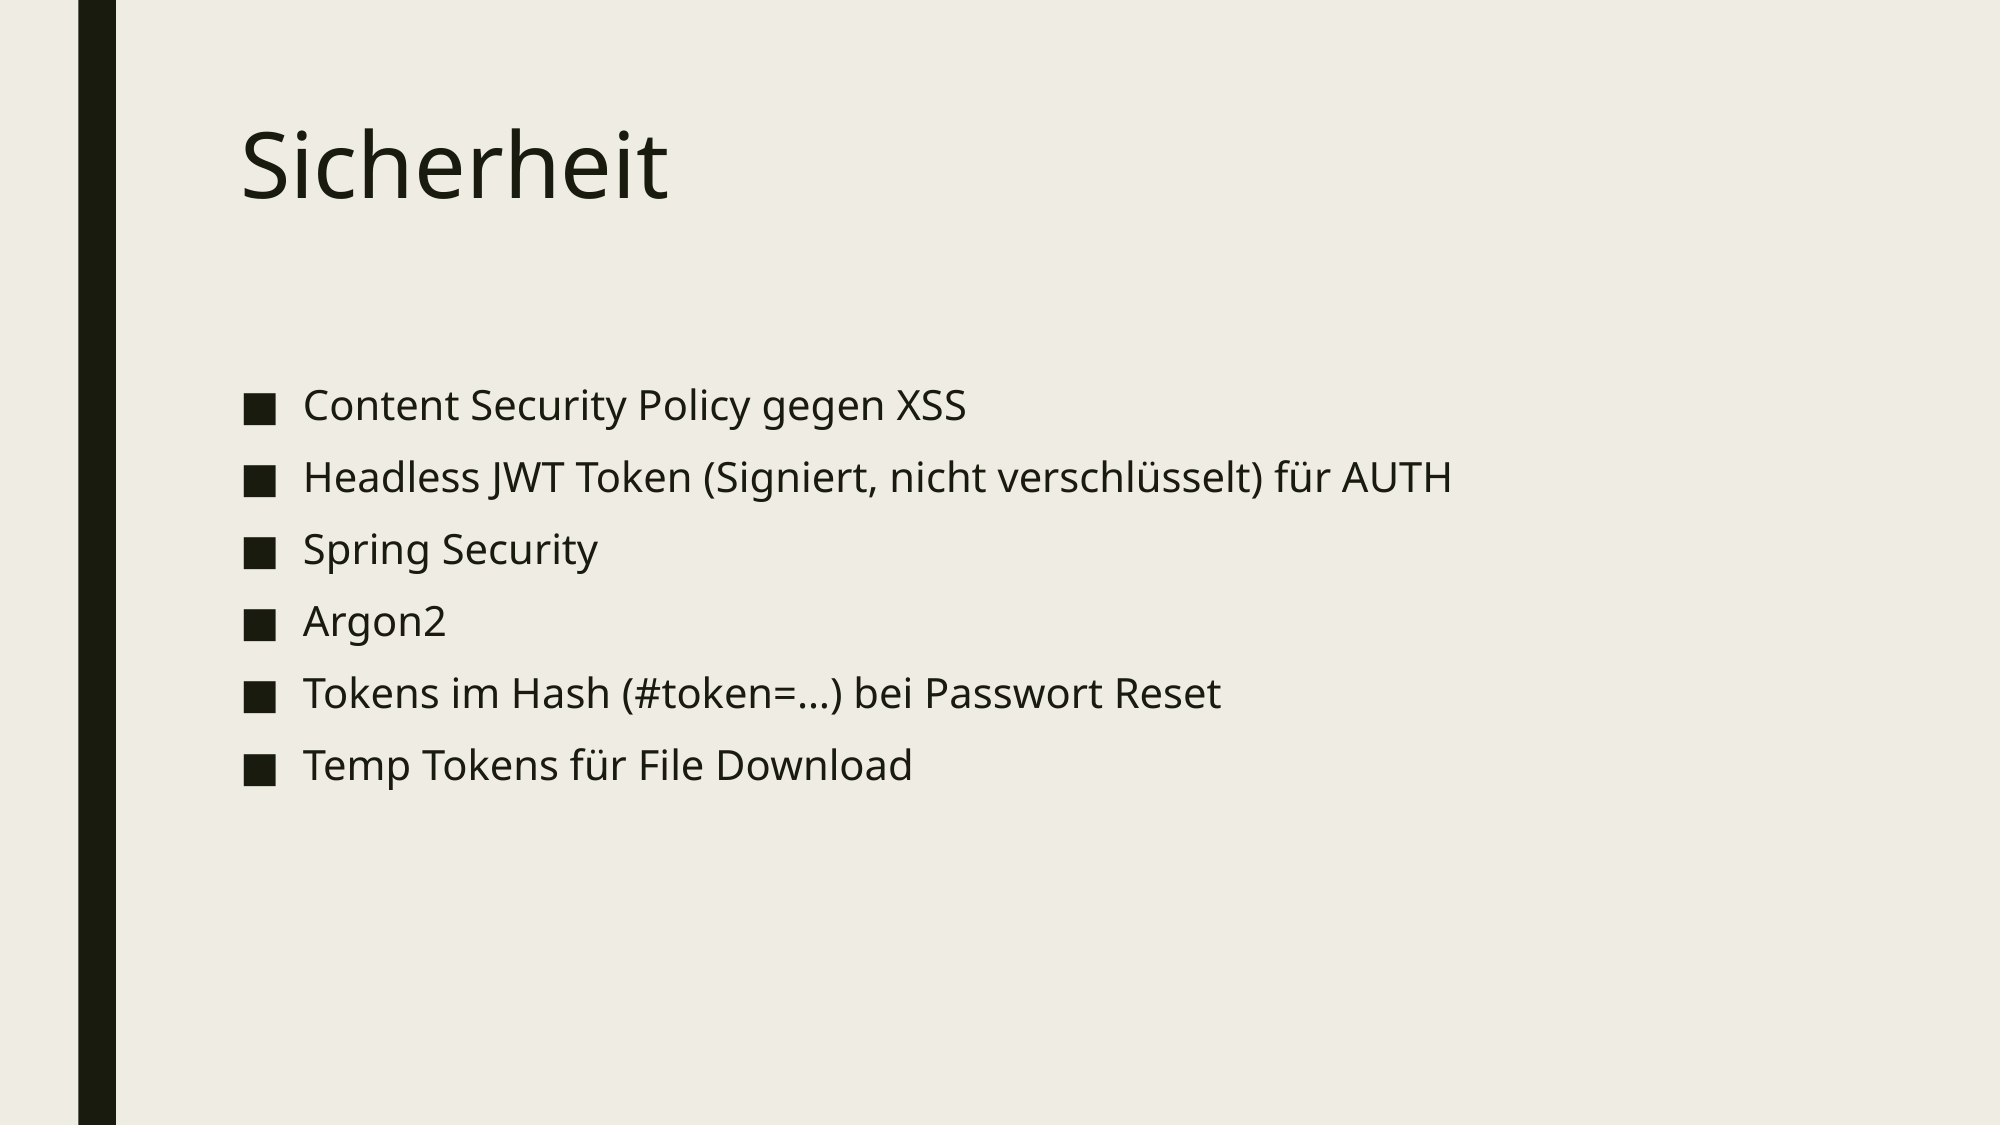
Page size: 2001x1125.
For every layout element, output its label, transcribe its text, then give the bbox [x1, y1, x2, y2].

list Content Security Policy gegen XSS Headless JWT Token (Signiert, nicht verschlüsselt) für AUTH Spring Security Argon2 Tokens im Hash (#token=…) bei Passwort Reset Temp Tokens für File Download [225, 375, 1800, 963]
title Sicherheit [225, 112, 1800, 357]
